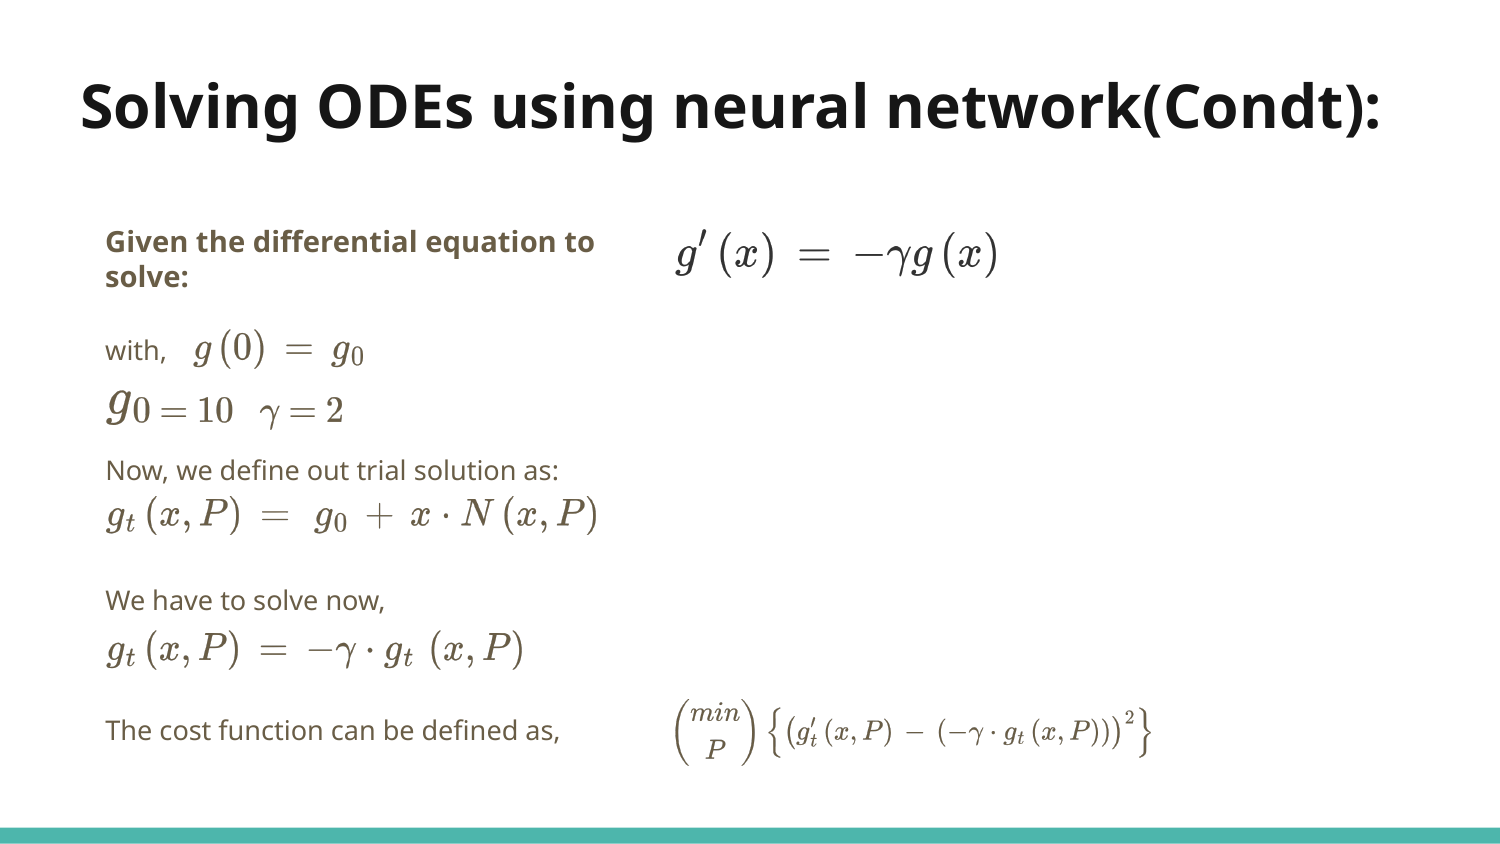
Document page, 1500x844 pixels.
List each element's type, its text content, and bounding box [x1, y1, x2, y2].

picture [193, 329, 363, 370]
text_box with, [90, 318, 212, 382]
picture [675, 699, 1151, 767]
text_box Given the differential equation to solve: [90, 208, 676, 300]
text_box Now, we define out trial solution as: We have to solve now, The cost function can be defined as, [90, 438, 1410, 794]
picture [106, 630, 522, 670]
picture [106, 390, 343, 430]
picture [675, 229, 996, 278]
picture [106, 495, 597, 536]
title Solving ODEs using neural network(Condt): [65, 52, 1464, 169]
